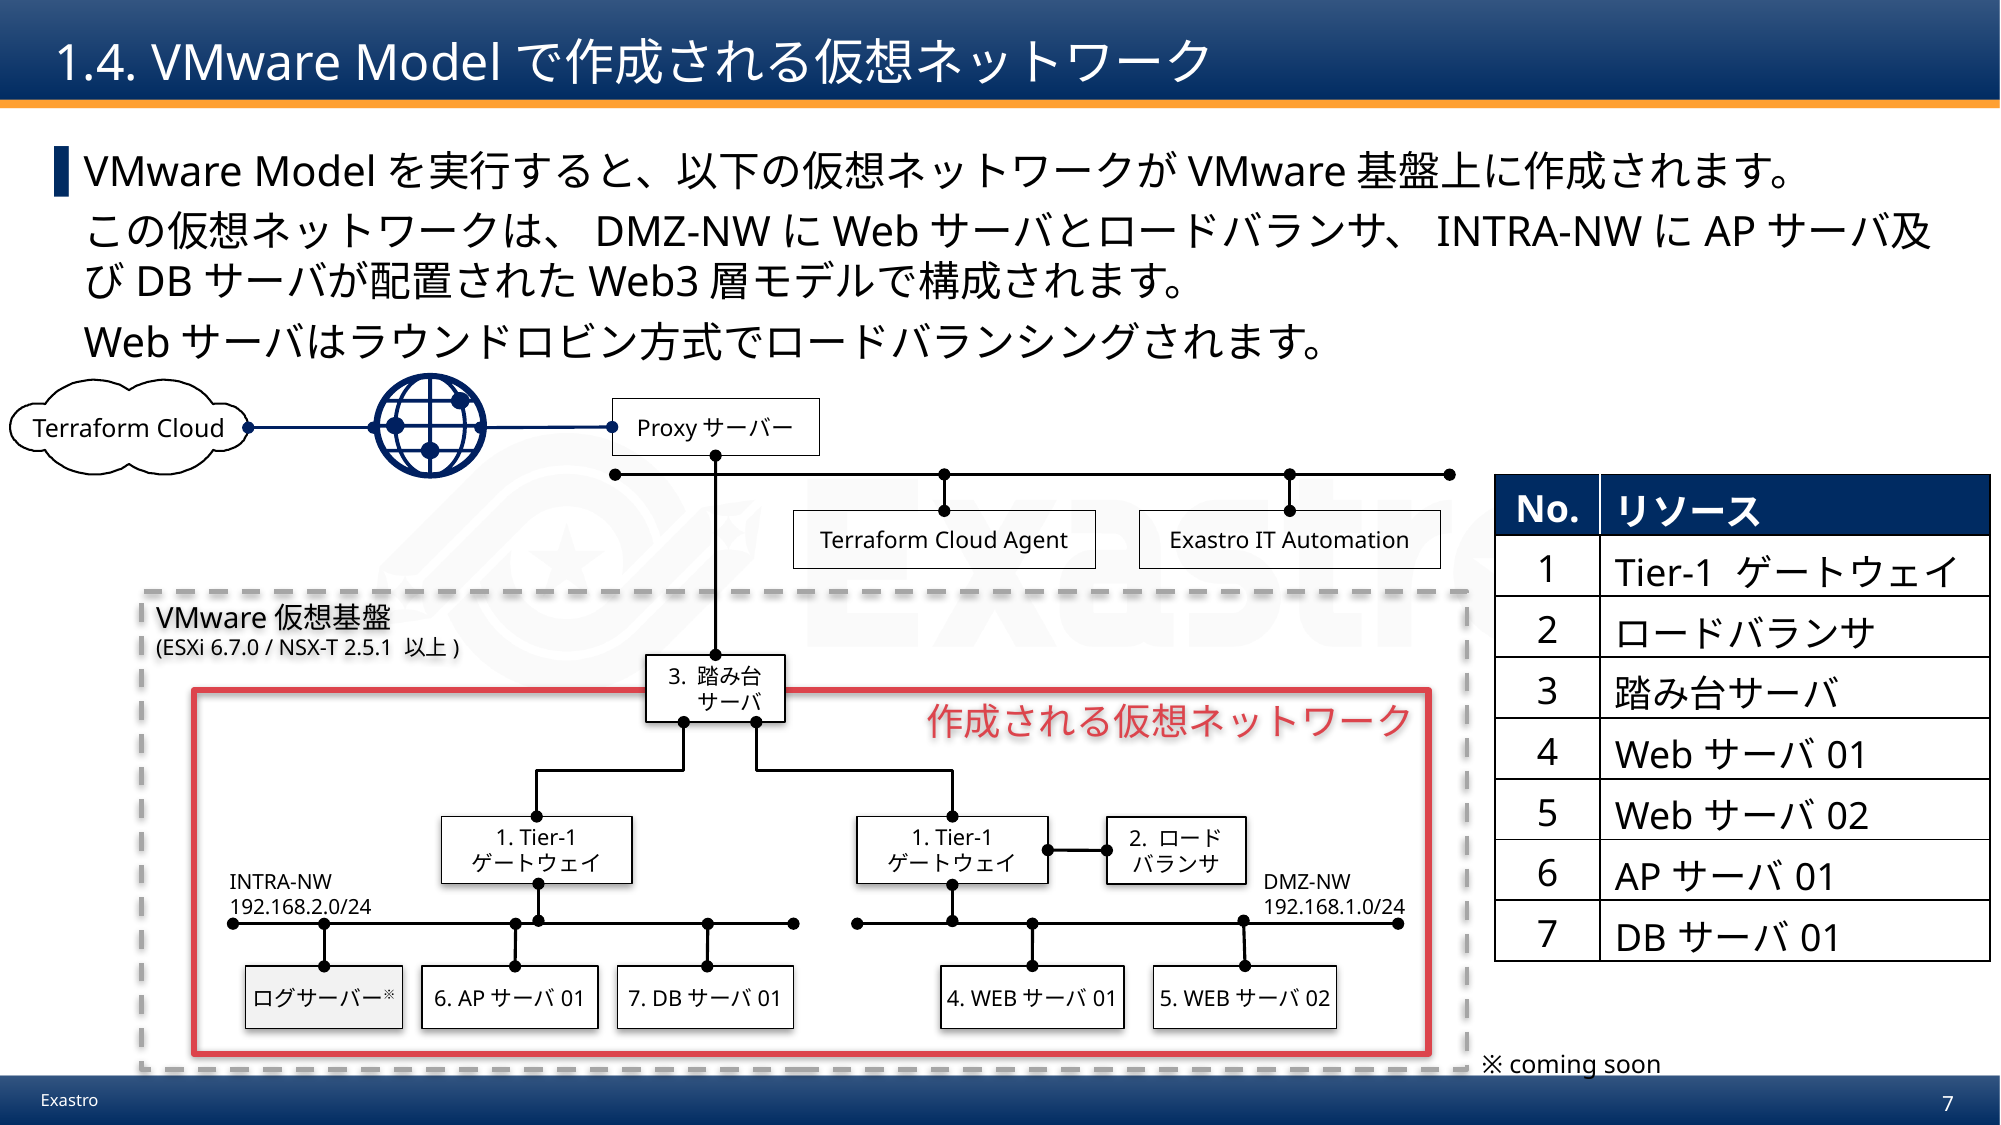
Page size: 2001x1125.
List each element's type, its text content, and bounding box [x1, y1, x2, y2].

text_box ※ coming soon [1467, 1041, 1739, 1087]
text_box 3. 踏み台 サーバ [645, 654, 786, 723]
table_cell Webサーバ02 [1601, 780, 1989, 839]
table_header リソース [1601, 475, 1989, 534]
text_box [810, 673, 899, 871]
table_cell 1 [1496, 536, 1599, 595]
table_cell 2 [1496, 597, 1599, 656]
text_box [565, 698, 655, 847]
table_header No. [1496, 475, 1599, 534]
text_box [750, 715, 763, 729]
text_box Proxyサーバー [612, 398, 820, 456]
title 1.4. VMware Modelで作成される仮想ネットワーク [39, 18, 1961, 96]
text_box 7. DBサーバ01 [617, 965, 794, 1029]
table_cell 5 [1496, 780, 1599, 839]
table_cell 3 [1496, 658, 1599, 717]
table_cell 4 [1496, 719, 1599, 778]
text_box 4. WEBサーバ01 [940, 965, 1125, 1029]
text_box ログサーバー※ [245, 965, 403, 1029]
picture [0, 0, 2000, 1125]
table_cell 踏み台サーバ [1601, 658, 1989, 717]
table_cell Webサーバ01 [1601, 719, 1989, 778]
text_box 2. ロード バランサ [1106, 816, 1247, 885]
table_cell APサーバ01 [1601, 840, 1989, 899]
table_cell Tier-1 ゲートウェイ [1601, 536, 1989, 595]
text_box 作成される仮想ネットワーク [193, 690, 1429, 1054]
text_box 1. Tier-1 ゲートウェイ [441, 816, 633, 884]
text_box VMware仮想基盤 (ESXi 6.7.0 / NSX-T 2.5.1 以上) [141, 591, 1468, 1070]
table_cell 6 [1496, 840, 1599, 899]
text_box 1. Tier-1 ゲートウェイ [856, 816, 1049, 884]
text_box [373, 372, 487, 479]
text_box 5. WEBサーバ02 [1153, 965, 1337, 1029]
text_box DMZ-NW 192.168.1.0/24 [1248, 861, 1420, 926]
table_cell DBサーバ01 [1601, 901, 1989, 960]
text_box INTRA-NW 192.168.2.0/24 [214, 861, 387, 926]
table_cell ロードバランサ [1601, 597, 1989, 656]
text_box Terraform Cloud [10, 379, 248, 475]
text_box Exastro IT Automation [1139, 510, 1441, 569]
text_box 6. APサーバ01 [421, 965, 599, 1029]
table_cell 7 [1496, 901, 1599, 960]
text_box [677, 715, 691, 729]
list VMware Modelを実行すると、以下の仮想ネットワークがVMware基盤上に作成されます。 この仮想ネットワークは、DMZ-NWにWebサーバとロードバランサ、INTRA-NWにAPサーバ及びDBサーバが配置されたWeb3層モデルで構成されます。 Webサーバはラウンドロビン方式でロードバランシングされます。 [39, 137, 1961, 1059]
text_box Terraform Cloud Agent [793, 510, 1096, 569]
